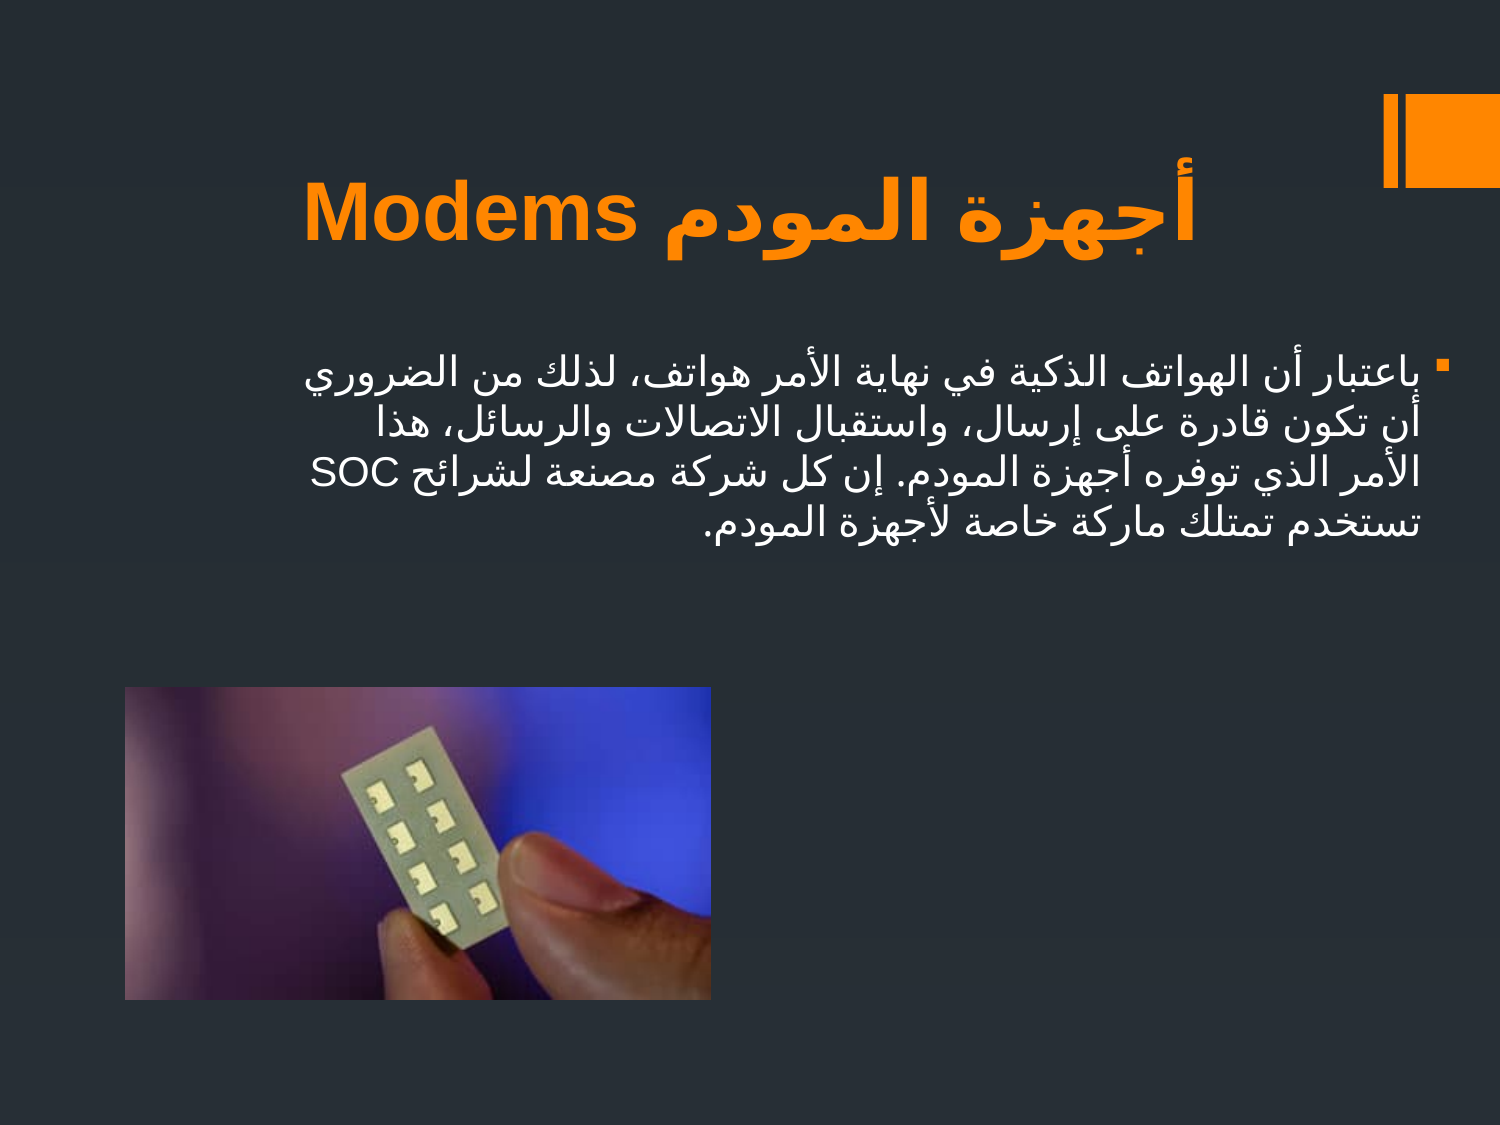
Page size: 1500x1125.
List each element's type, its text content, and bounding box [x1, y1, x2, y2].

title Modems أجهزة المودم [287, 75, 1488, 265]
picture [124, 686, 712, 1001]
list باعتبار أن الهواتف الذكية في نهاية الأمر هواتف، لذلك من الضروري أن تكون قادرة على إرسال، واستقبال الاتصالات والرسائل، هذا الأمر الذي توفره أجهزة المودم. إن كل شركة مصنعة لشرائح SOC تستخدم تمتلك ماركة خاصة لأجهزة المودم. [275, 337, 1475, 919]
